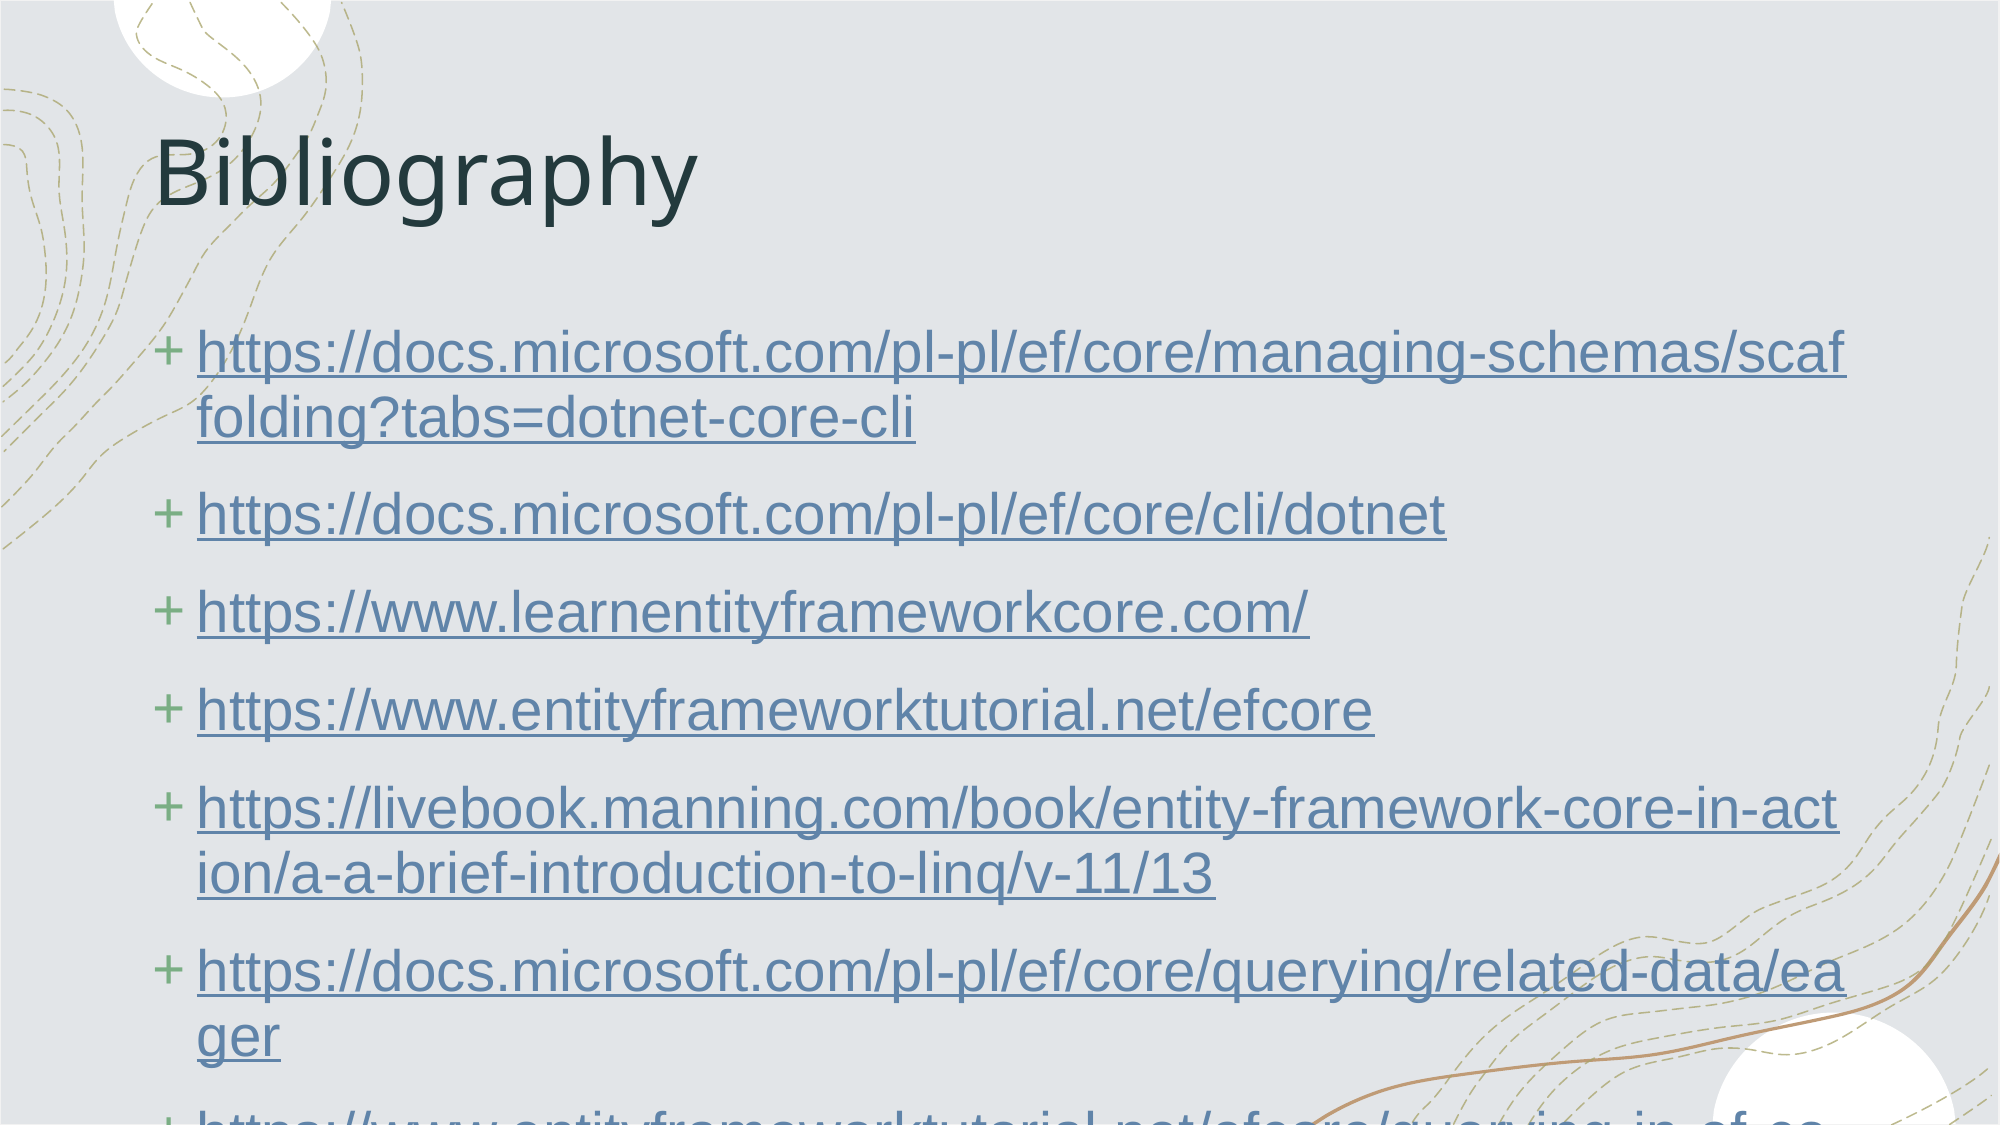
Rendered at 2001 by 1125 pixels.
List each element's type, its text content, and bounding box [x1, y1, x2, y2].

list https://docs.microsoft.com/pl-pl/ef/core/managing-schemas/scaffolding?tabs=dotnet-core-cli https://docs.microsoft.com/pl-pl/ef/core/cli/dotnet https://www.learnentityframeworkcore.com/ https://www.entityframeworktutorial.net/efcore https://livebook.manning.com/book/entity-framework-core-in-action/a-a-brief-introduction-to-linq/v-11/13 https://docs.microsoft.com/pl-pl/ef/core/querying/related-data/eager https://www.entityframeworktutorial.net/efcore/querying-in-ef-core.aspx [137, 299, 1863, 1014]
title Bibliography [137, 59, 1863, 278]
